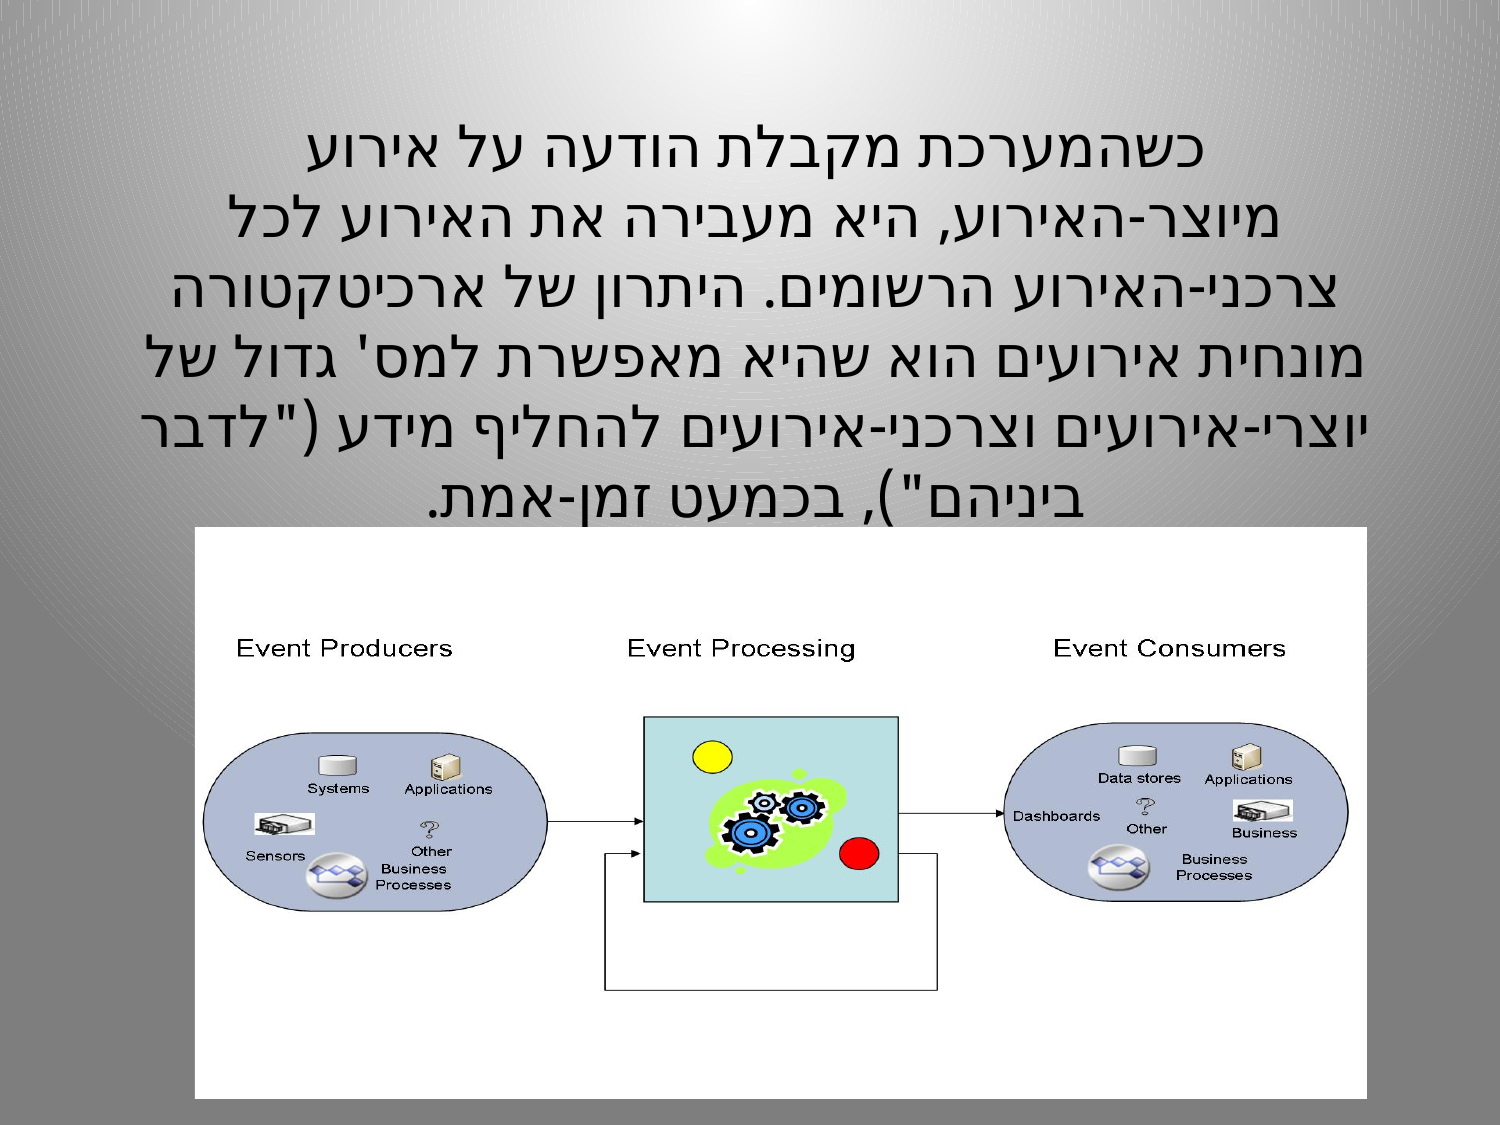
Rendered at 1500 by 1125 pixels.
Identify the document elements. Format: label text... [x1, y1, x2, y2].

text_box כשהמערכת מקבלת הודעה על אירוע מיוצר-האירוע, היא מעבירה את האירוע לכל צרכני-האירוע הרשומים. היתרון של ארכיטקטורה מונחית אירועים הוא שהיא מאפשרת למס' גדול של יוצרי-אירועים וצרכני-אירועים להחליף מידע ("לדבר ביניהם"), בכמעט זמן-אמת. [123, 101, 1388, 607]
picture [194, 526, 1368, 1099]
